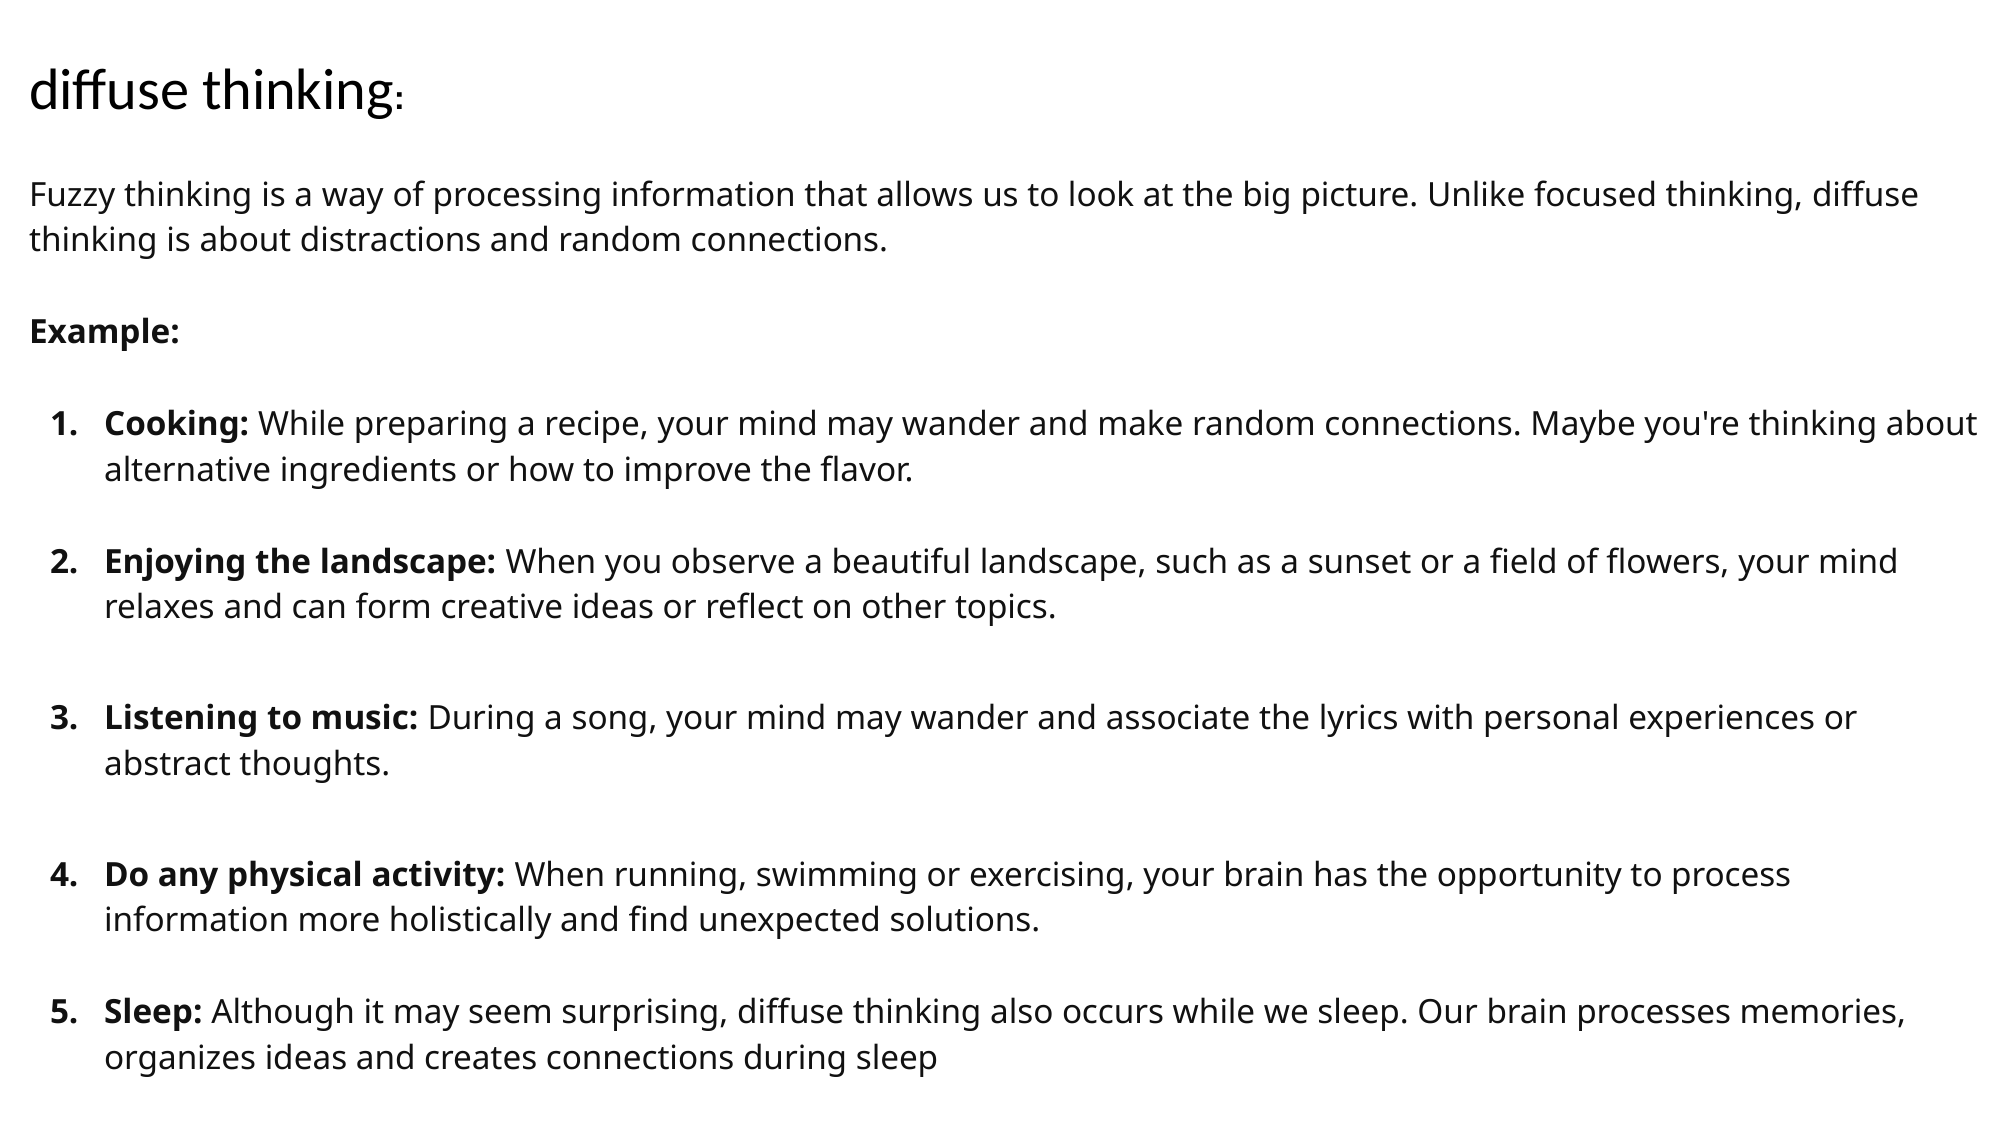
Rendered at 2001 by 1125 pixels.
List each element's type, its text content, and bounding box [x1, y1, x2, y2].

text_box diffuse thinking: Fuzzy thinking is a way of processing information that allows us to look at the big picture. Unlike focused thinking, diffuse thinking is about distractions and random connections. Example: Cooking: While preparing a recipe, your mind may wander and make random connections. Maybe you're thinking about alternative ingredients or how to improve the flavor. Enjoying the landscape: When you observe a beautiful landscape, such as a sunset or a field of flowers, your mind relaxes and can form creative ideas or reflect on other topics. Listening to music: During a song, your mind may wander and associate the lyrics with personal experiences or abstract thoughts. Do any physical activity: When running, swimming or exercising, your brain has the opportunity to process information more holistically and find unexpected solutions. Sleep: Although it may seem surprising, diffuse thinking also occurs while we sleep. Our brain processes memories, organizes ideas and creates connections during sleep [14, 25, 2000, 1111]
